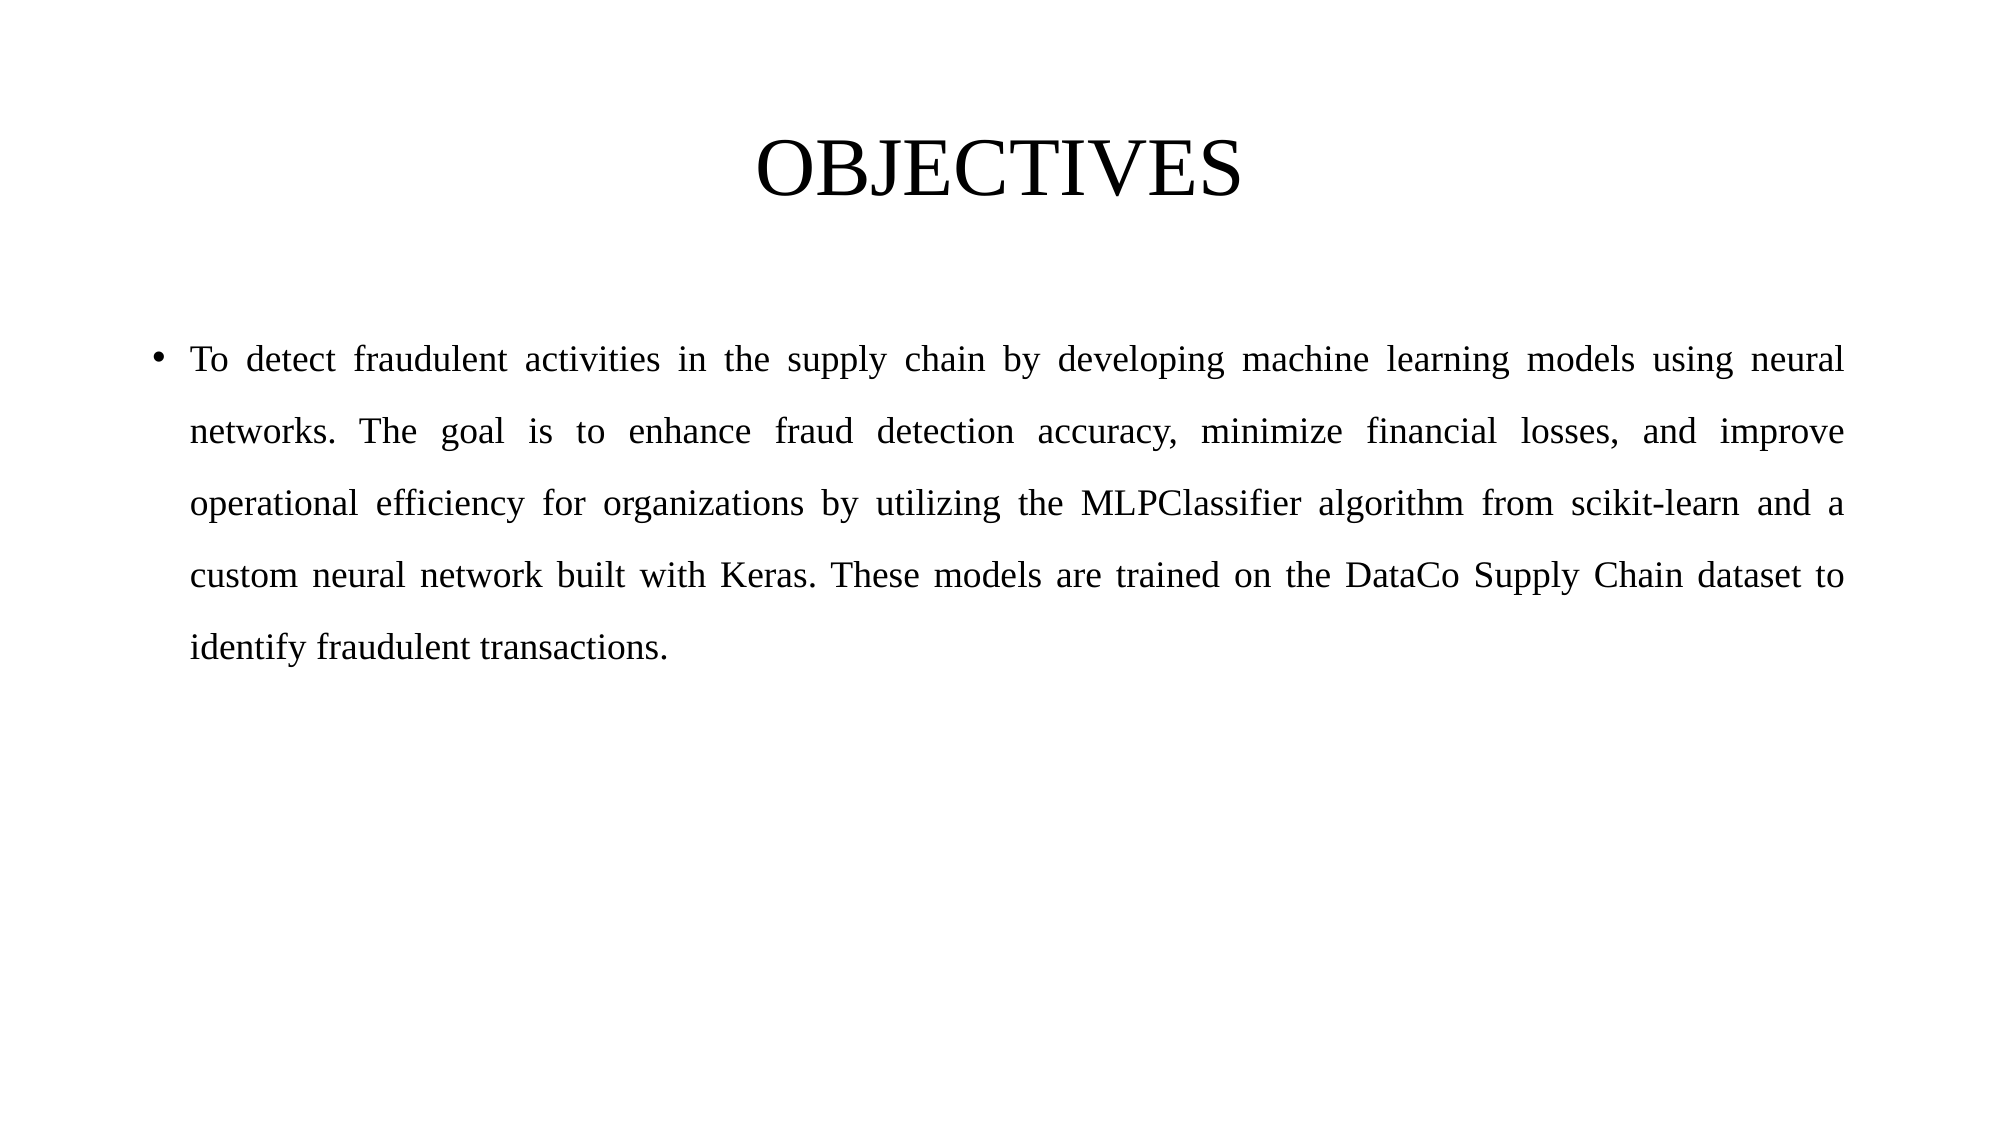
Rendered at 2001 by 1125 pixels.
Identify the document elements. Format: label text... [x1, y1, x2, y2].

list To detect fraudulent activities in the supply chain by developing machine learning models using neural networks. The goal is to enhance fraud detection accuracy, minimize financial losses, and improve operational efficiency for organizations by utilizing the MLPClassifier algorithm from scikit-learn and a custom neural network built with Keras. These models are trained on the DataCo Supply Chain dataset to identify fraudulent transactions. [137, 299, 1863, 610]
title OBJECTIVES [137, 59, 1863, 278]
